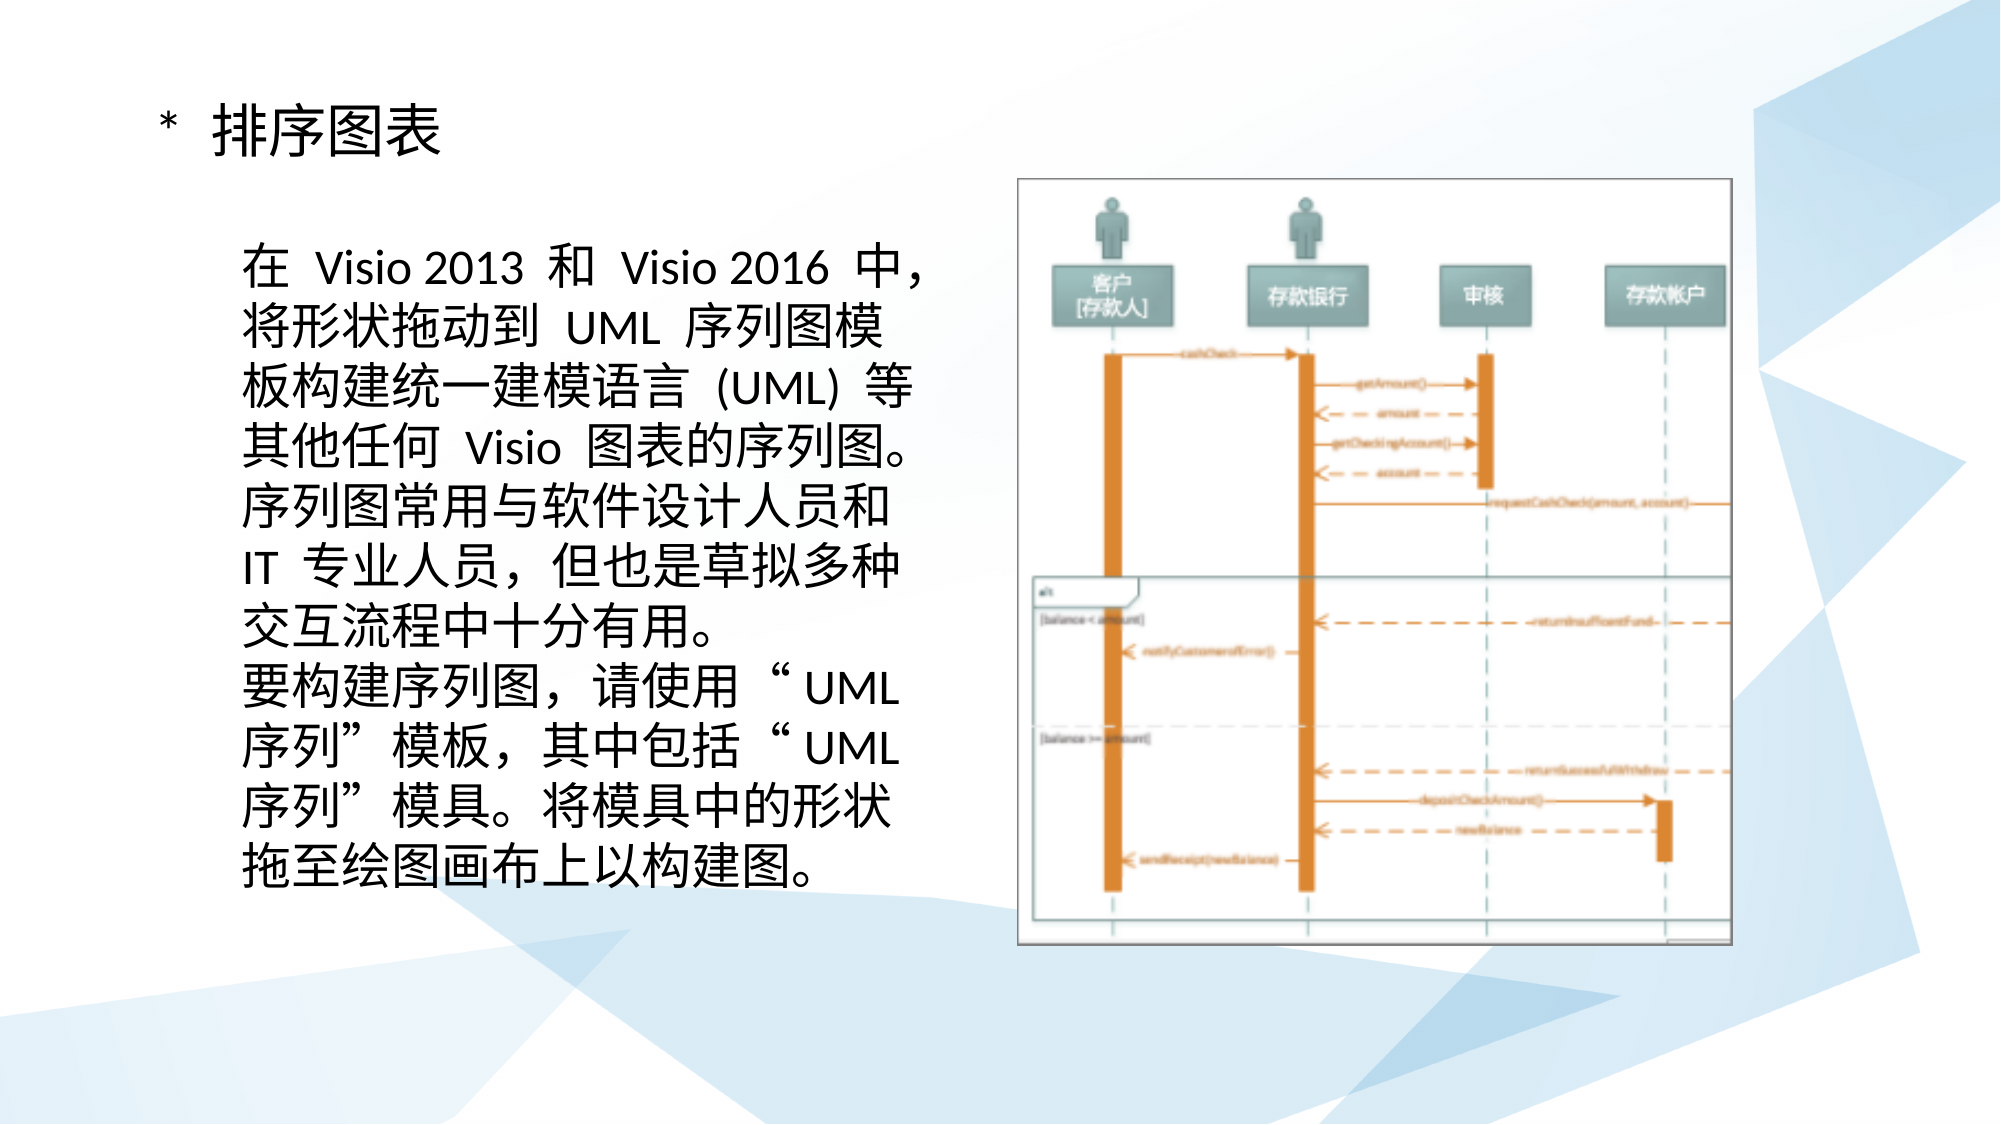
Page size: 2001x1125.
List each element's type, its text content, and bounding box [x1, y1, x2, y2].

text_box * 排序图表 [139, 86, 459, 172]
text_box 在 Visio 2013 和 Visio 2016 中，将形状拖动到 UML 序列图模板构建统一建模语言 (UML) 等其他任何 Visio 图表的序列图。序列图常用与软件设计人员和 IT 专业人员，但也是草拟多种交互流程中十分有用。 要构建序列图，请使用“UML 序列”模板，其中包括“UML 序列”模具。将模具中的形状拖至绘图画布上以构建图。 [227, 226, 937, 902]
picture [0, 0, 2001, 1124]
